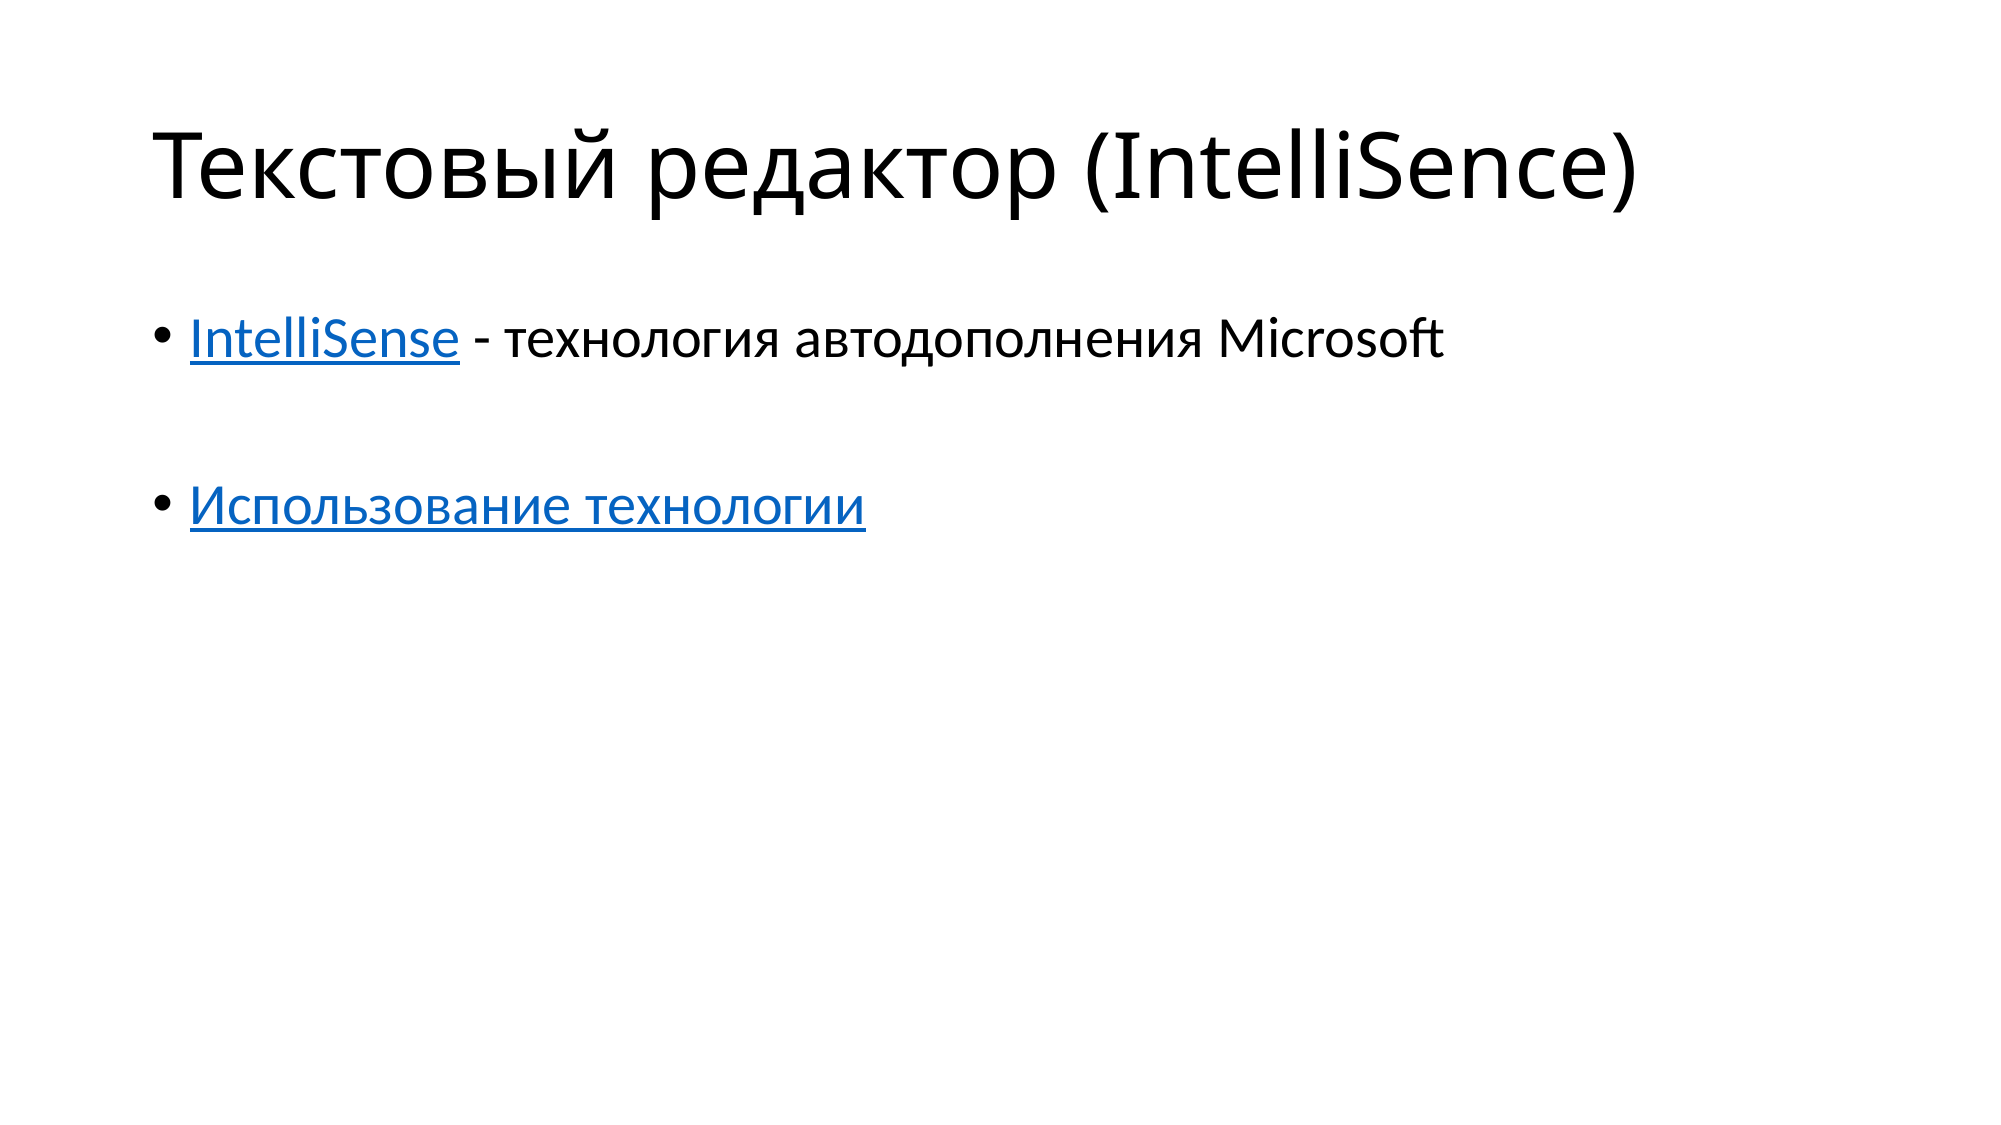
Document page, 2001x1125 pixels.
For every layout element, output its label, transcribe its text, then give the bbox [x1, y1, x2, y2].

title Текстовый редактор (IntelliSence) [137, 59, 1863, 278]
list IntelliSense - технология автодополнения Microsoft Использование технологии [137, 299, 1863, 1014]
